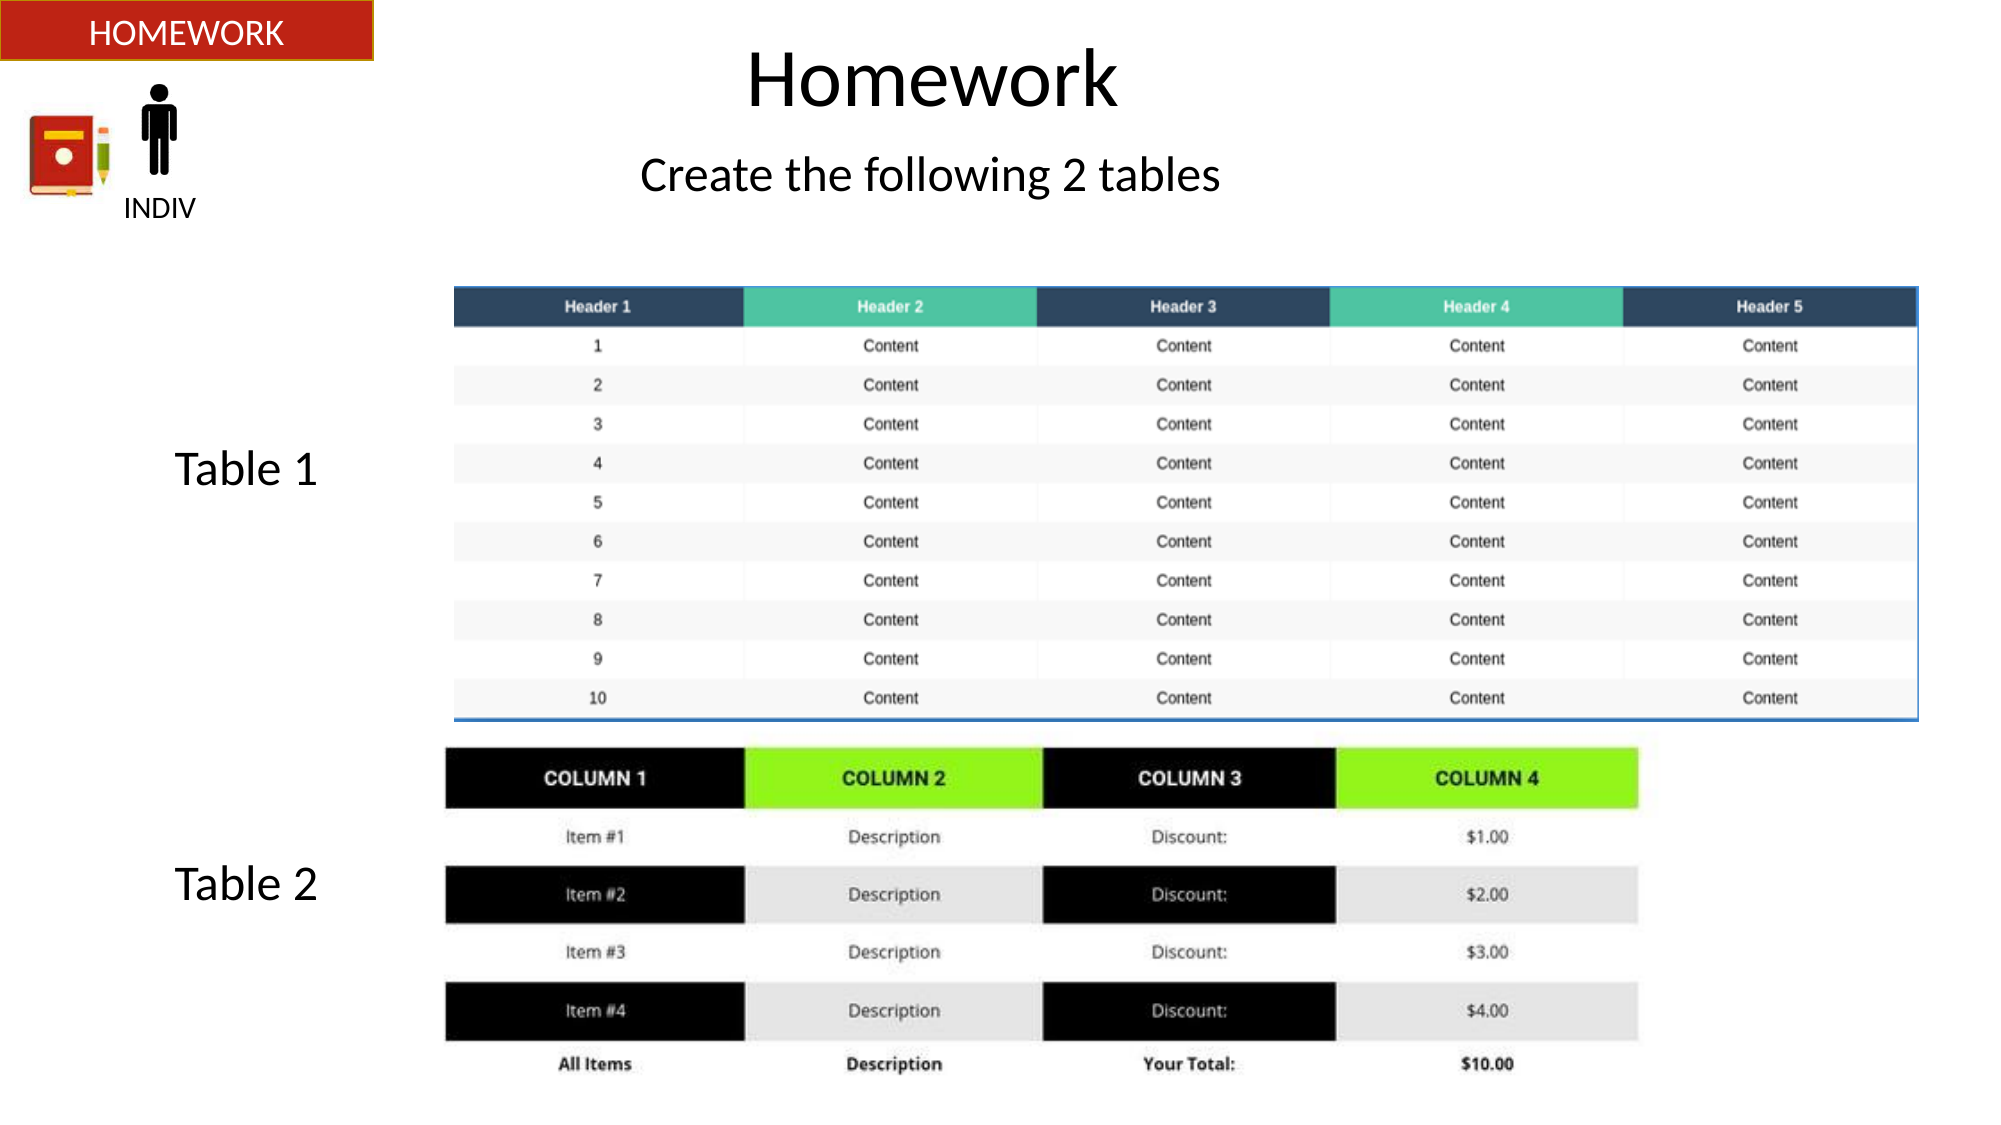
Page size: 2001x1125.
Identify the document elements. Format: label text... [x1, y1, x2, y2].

picture [134, 80, 185, 181]
text_box INDIV [108, 179, 212, 233]
text_box Table 1 [159, 428, 335, 504]
text_box HOMEWORK [0, 0, 374, 60]
text_box Homework [570, 15, 1296, 131]
picture [19, 102, 115, 204]
text_box Create the following 2 tables [625, 134, 1242, 210]
text_box Table 2 [159, 842, 335, 918]
picture [372, 285, 1919, 1125]
